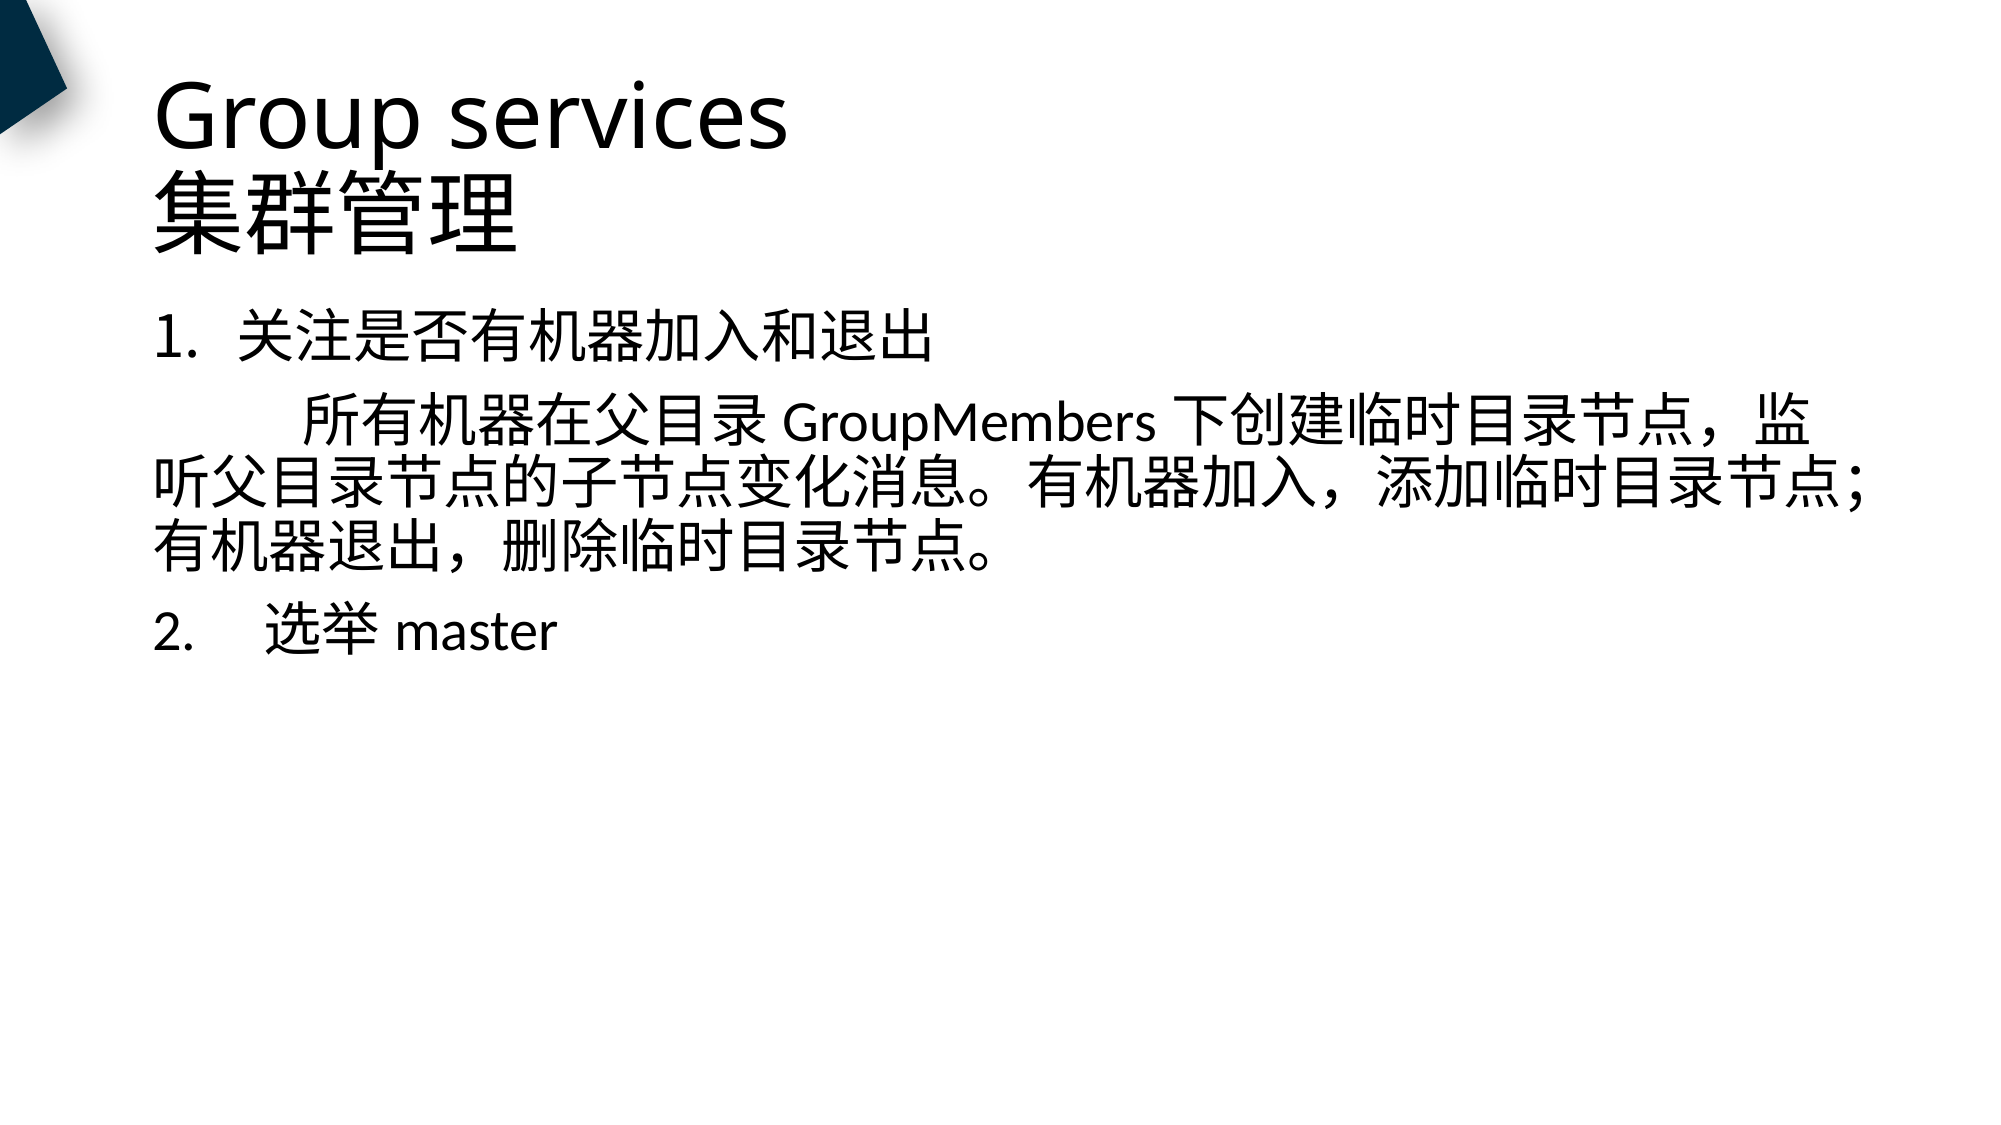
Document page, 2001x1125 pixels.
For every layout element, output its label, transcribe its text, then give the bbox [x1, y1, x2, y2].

title Group services 集群管理 [137, 59, 1863, 278]
list 关注是否有机器加入和退出 所有机器在父目录GroupMembers下创建临时目录节点，监听父目录节点的子节点变化消息。有机器加入，添加临时目录节点；有机器退出，删除临时目录节点。 2. 选举master [137, 299, 1863, 1014]
text_box [0, 0, 68, 135]
